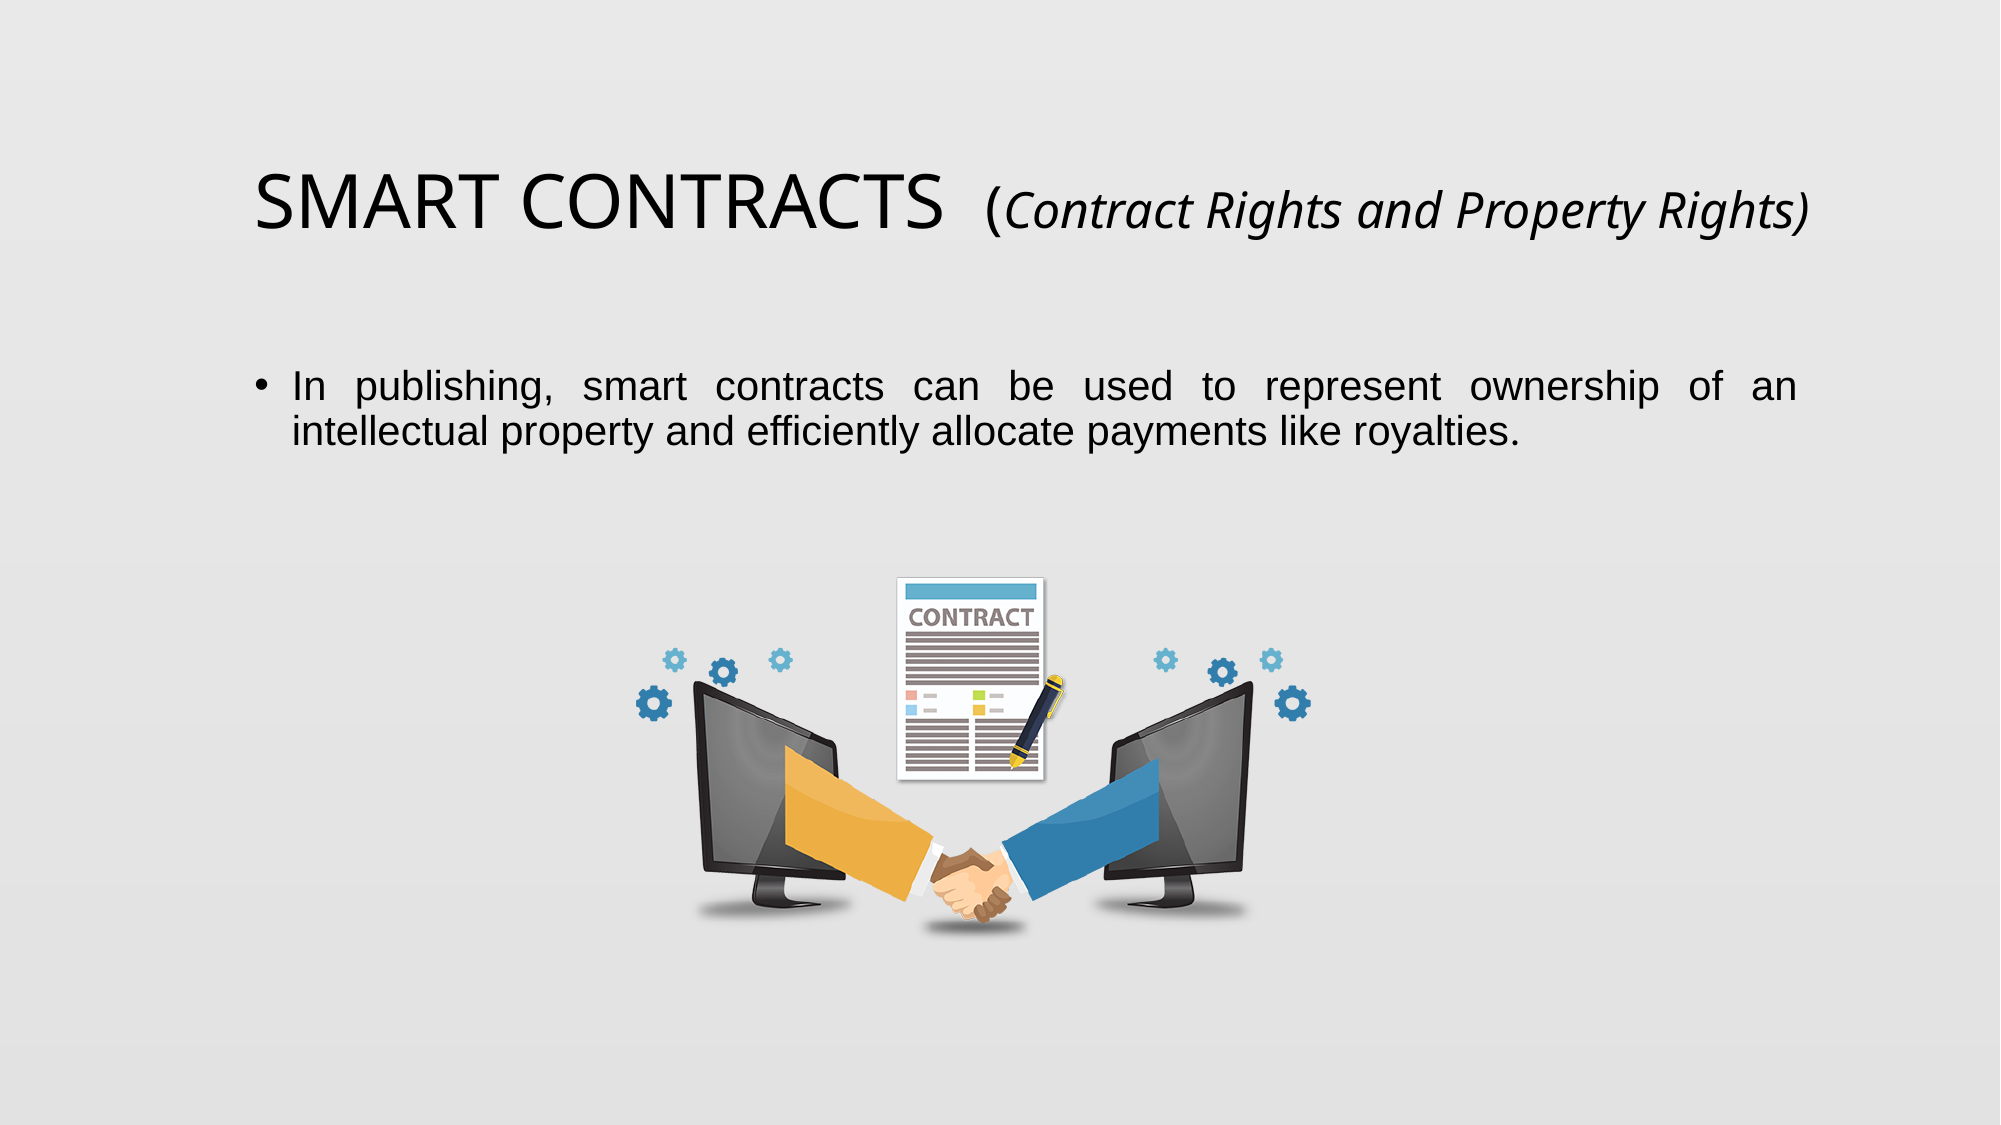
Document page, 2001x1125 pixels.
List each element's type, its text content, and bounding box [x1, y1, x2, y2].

title SMART CONTRACTS (Contract Rights and Property Rights) [239, 91, 1965, 318]
picture [599, 557, 1360, 962]
list In publishing, smart contracts can be used to represent ownership of an intellectual property and efficiently allocate payments like royalties. [239, 357, 1814, 1014]
